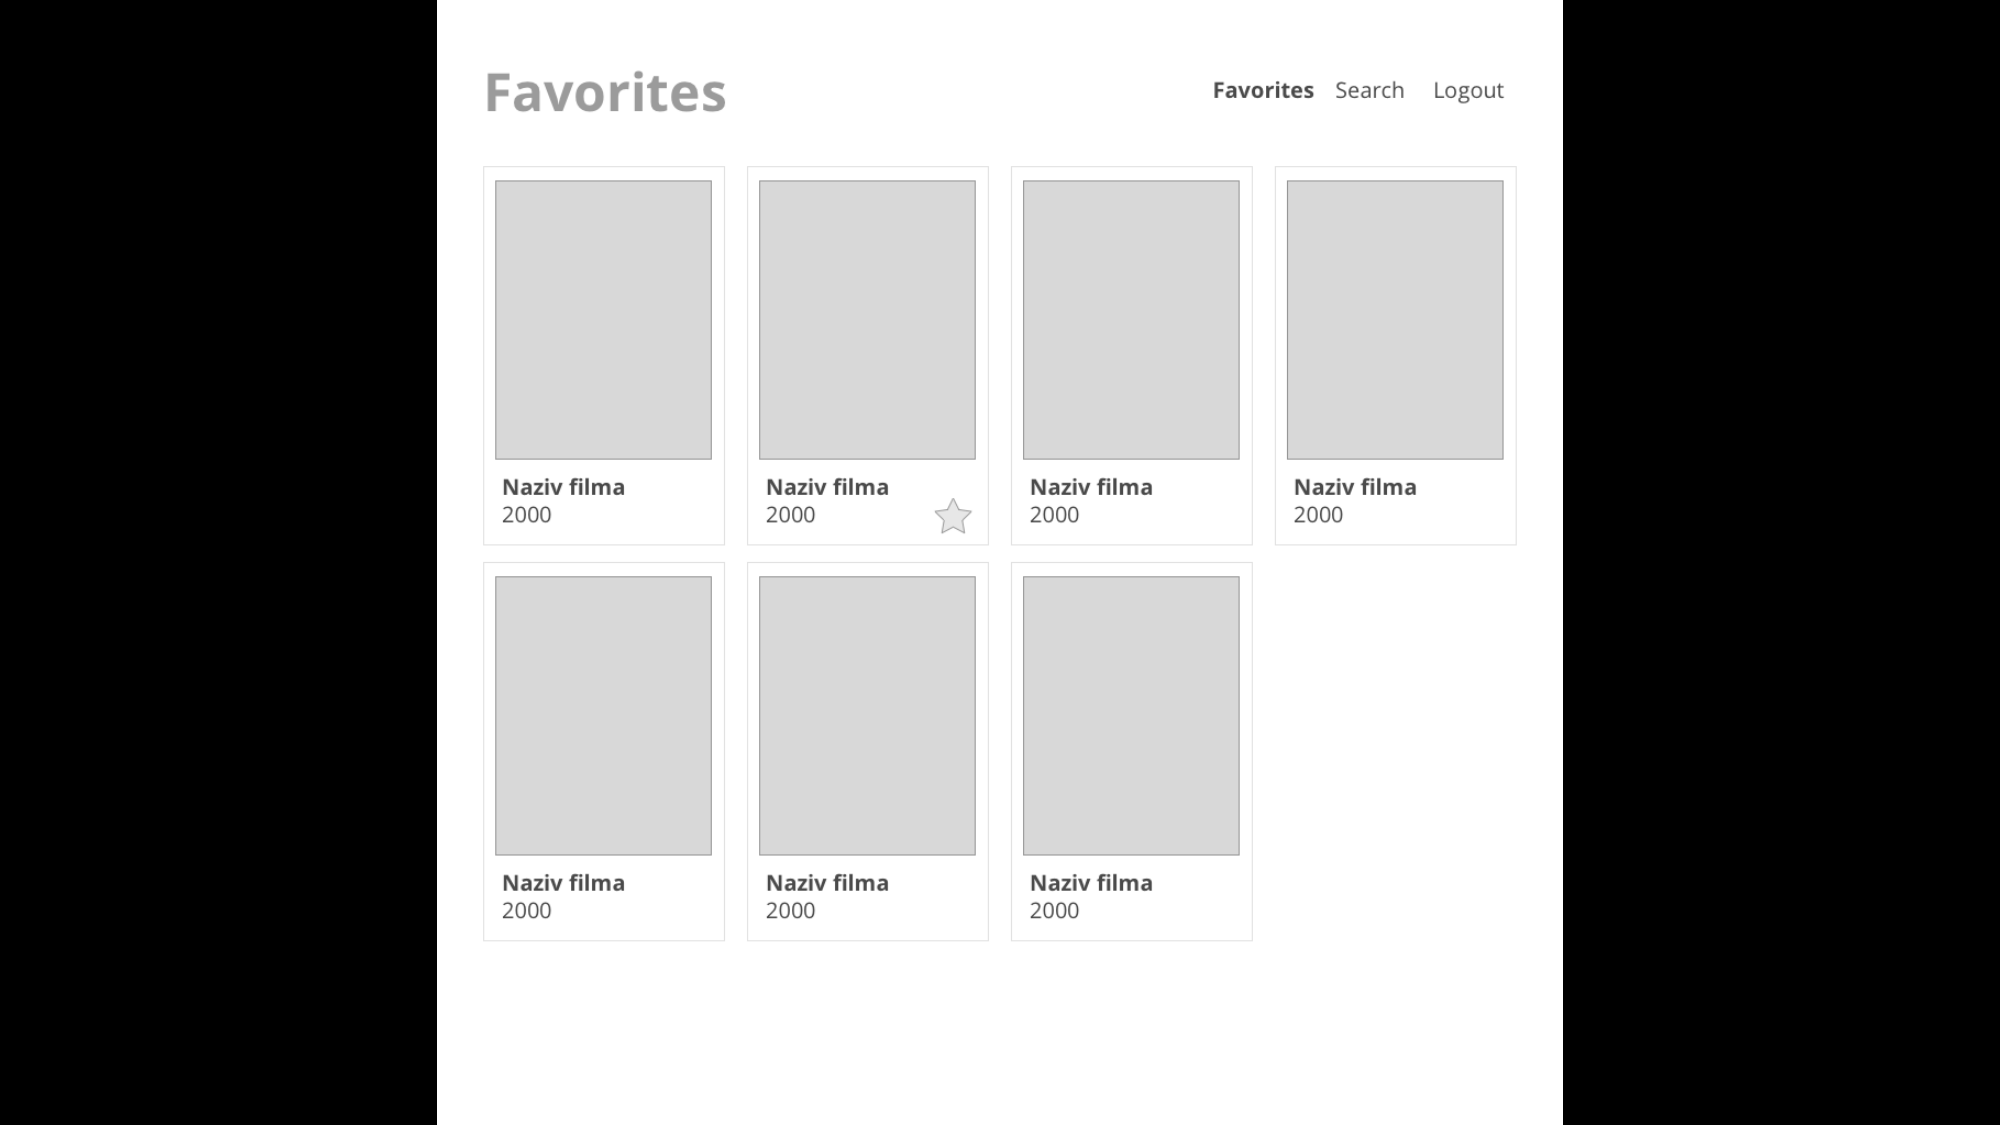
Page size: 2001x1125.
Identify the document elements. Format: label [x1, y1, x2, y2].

picture [437, 0, 1563, 1125]
text_box [1563, 0, 2000, 1125]
text_box [0, 0, 437, 1125]
